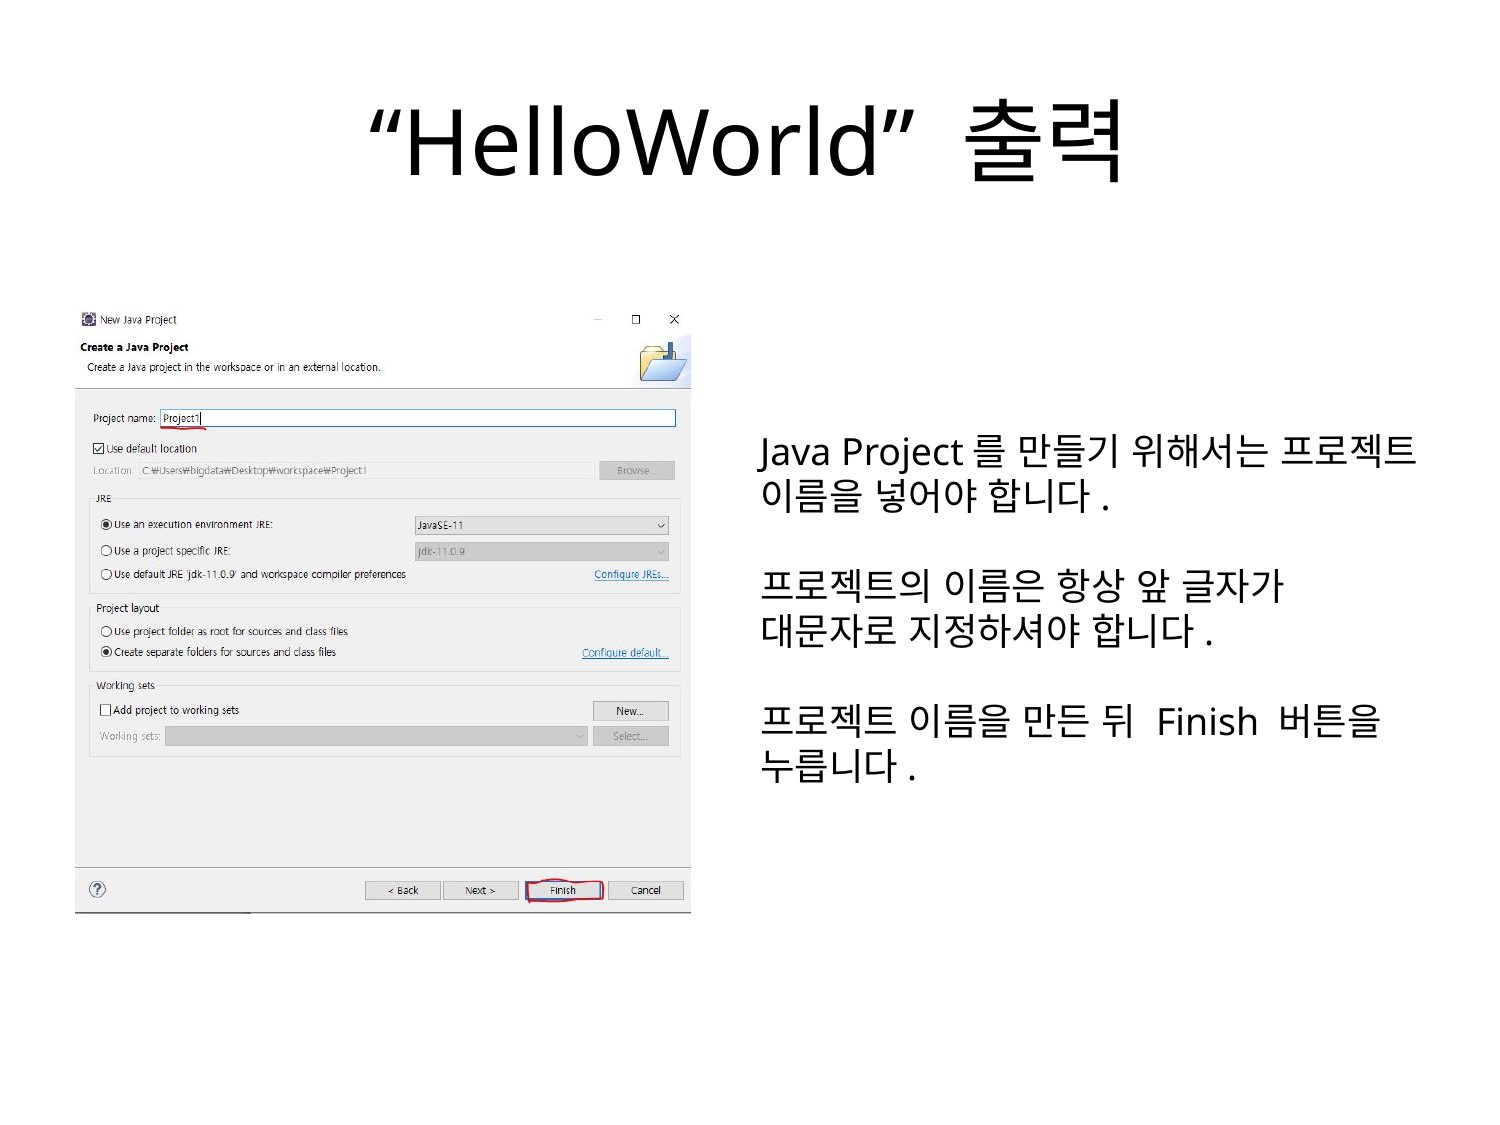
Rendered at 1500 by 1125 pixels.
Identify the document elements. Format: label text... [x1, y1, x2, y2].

title “HelloWorld” 출력 [75, 45, 1425, 233]
text_box Java Project를 만들기 위해서는 프로젝트 이름을 넣어야 합니다. 프로젝트의 이름은 항상 앞 글자가 대문자로 지정하셔야 합니다. 프로젝트 이름을 만든 뒤 Finish 버튼을 누릅니다. [745, 420, 1434, 796]
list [74, 307, 692, 915]
